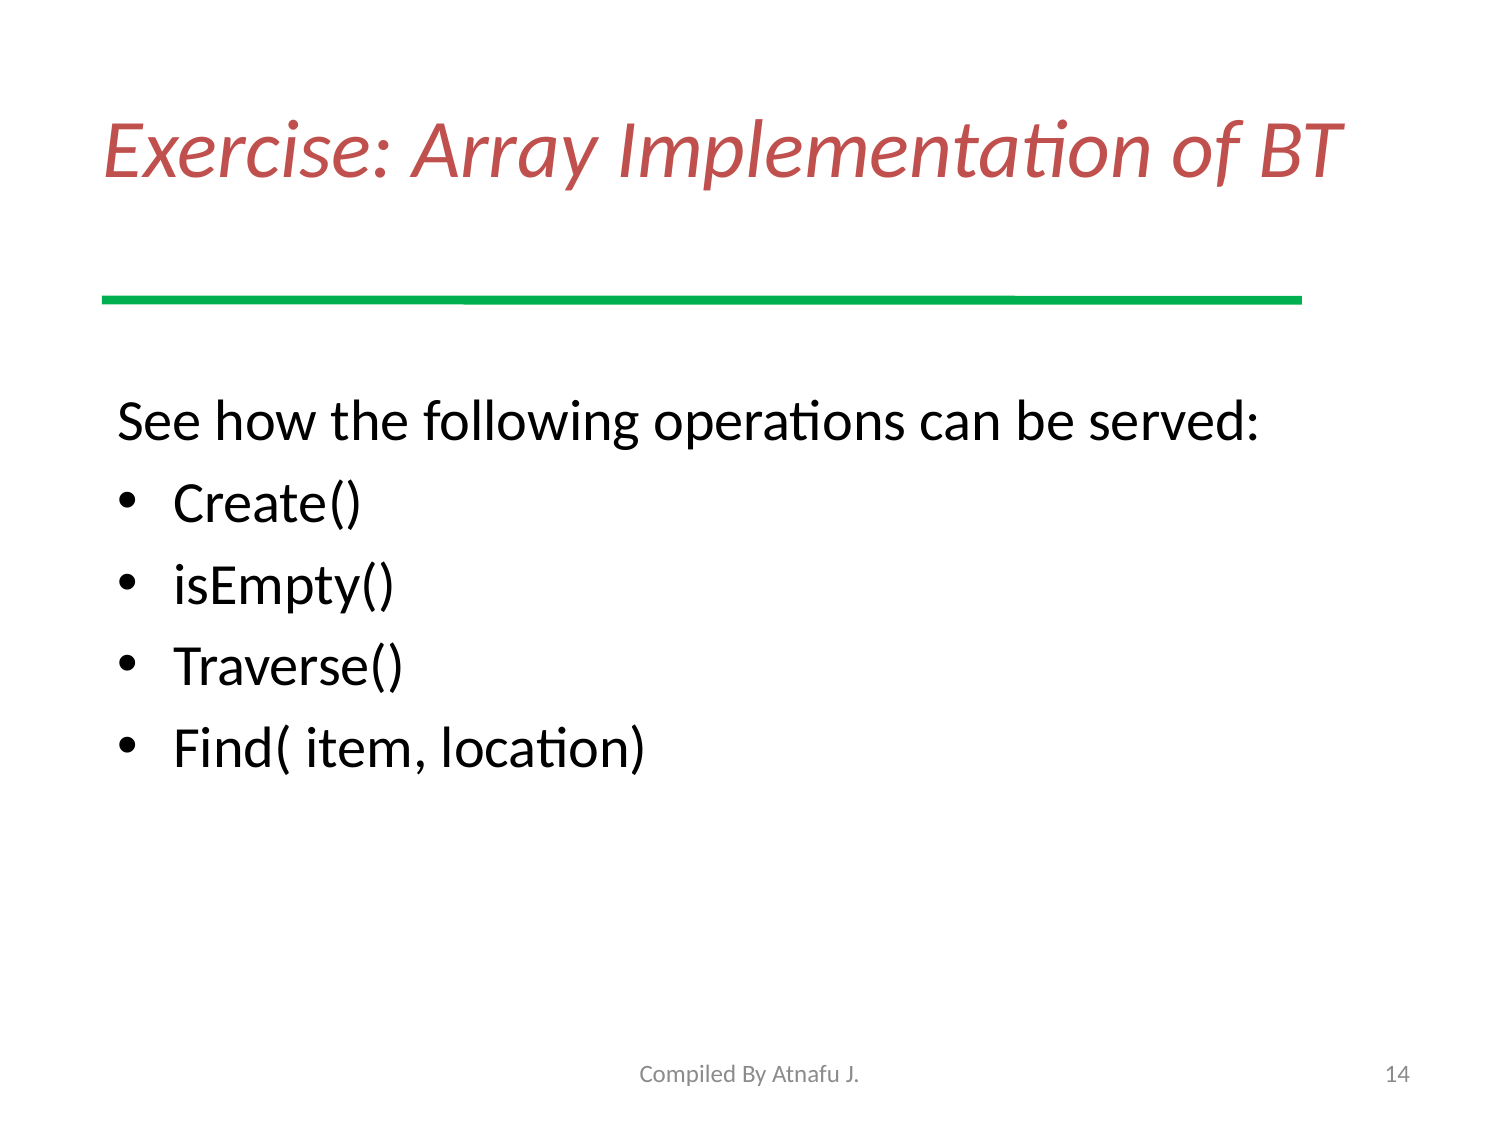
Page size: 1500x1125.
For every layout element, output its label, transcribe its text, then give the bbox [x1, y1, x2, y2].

list See how the following operations can be served: Create() isEmpty() Traverse() Find( item, location) [101, 375, 1377, 1050]
title Exercise: Array Implementation of BT [87, 50, 1438, 238]
footer Compiled By Atnafu J. [512, 1042, 988, 1103]
slide_number 14 [1074, 1042, 1425, 1103]
